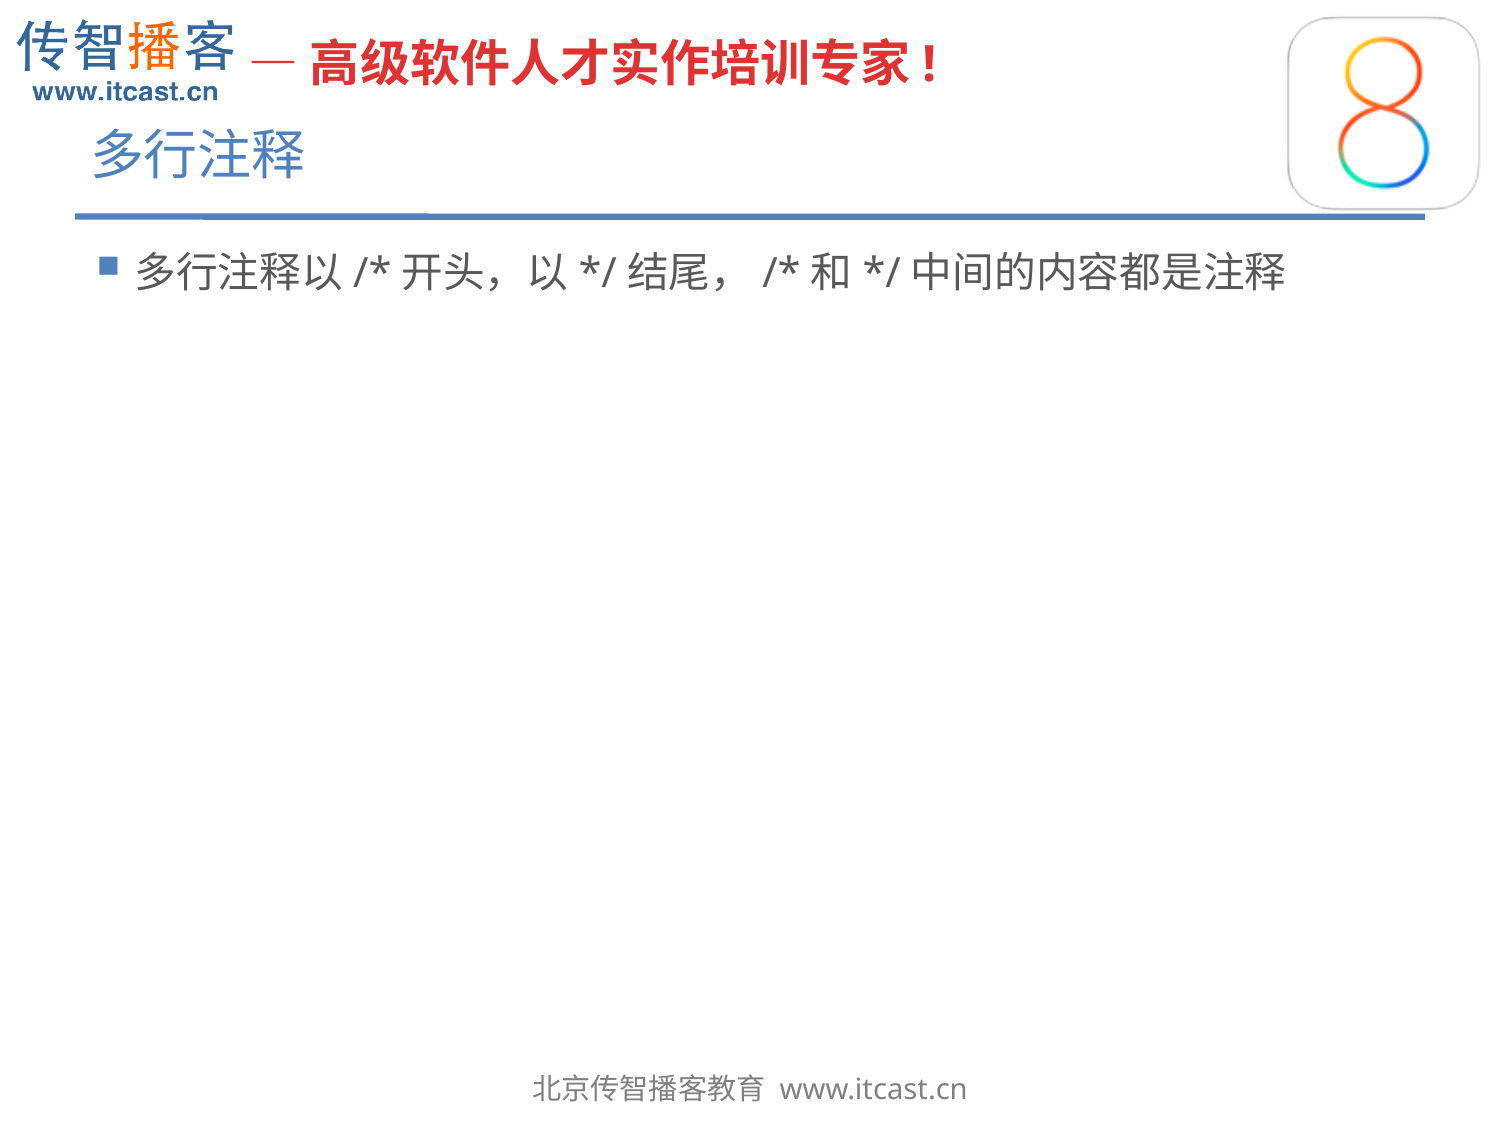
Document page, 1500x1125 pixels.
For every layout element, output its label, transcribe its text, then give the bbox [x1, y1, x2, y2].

picture [1270, 0, 1497, 227]
title 多行注释 [75, 112, 1425, 193]
picture [16, 19, 234, 101]
list 多行注释以/*开头，以*/结尾，/*和*/中间的内容都是注释 [81, 237, 1416, 1005]
